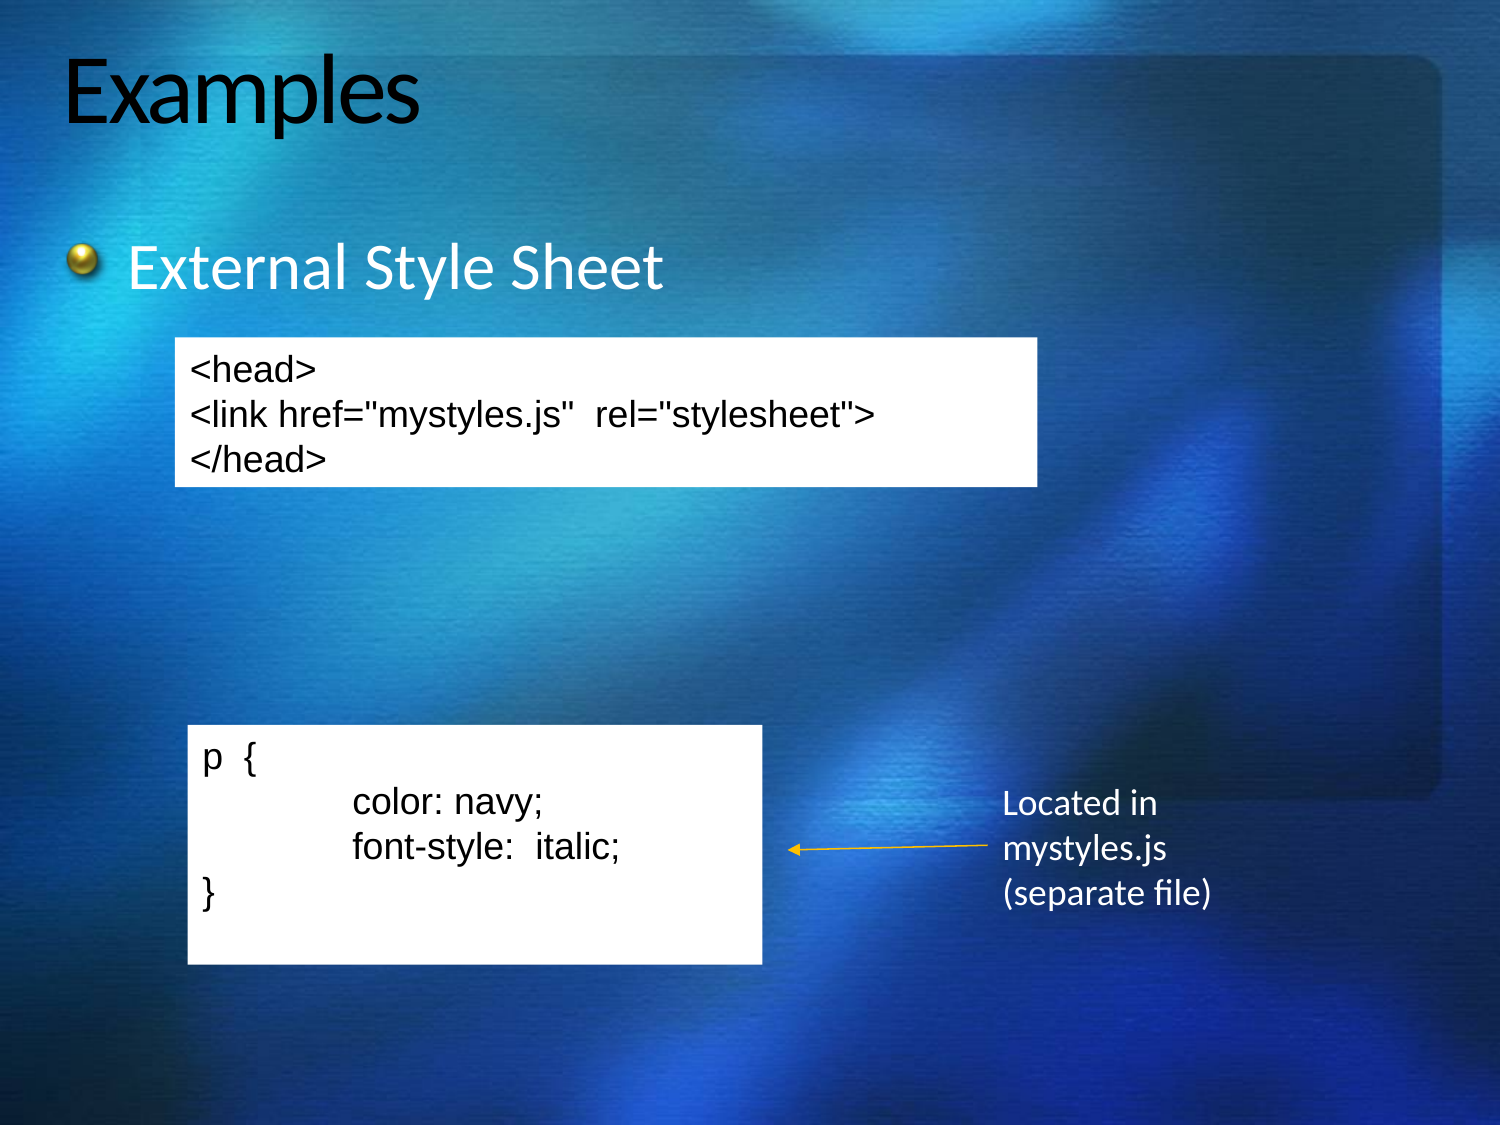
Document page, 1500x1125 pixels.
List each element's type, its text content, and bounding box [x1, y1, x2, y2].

text_box Located in mystyles.js (separate file) [987, 770, 1238, 921]
text_box <head> <link href="mystyles.js" rel="stylesheet"> </head> [174, 337, 1038, 488]
text_box p { color: navy; font-style: italic; } [187, 724, 763, 965]
title Examples [62, 37, 1438, 147]
picture [0, 0, 1500, 1125]
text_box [787, 845, 988, 851]
list External Style Sheet [62, 231, 1438, 305]
